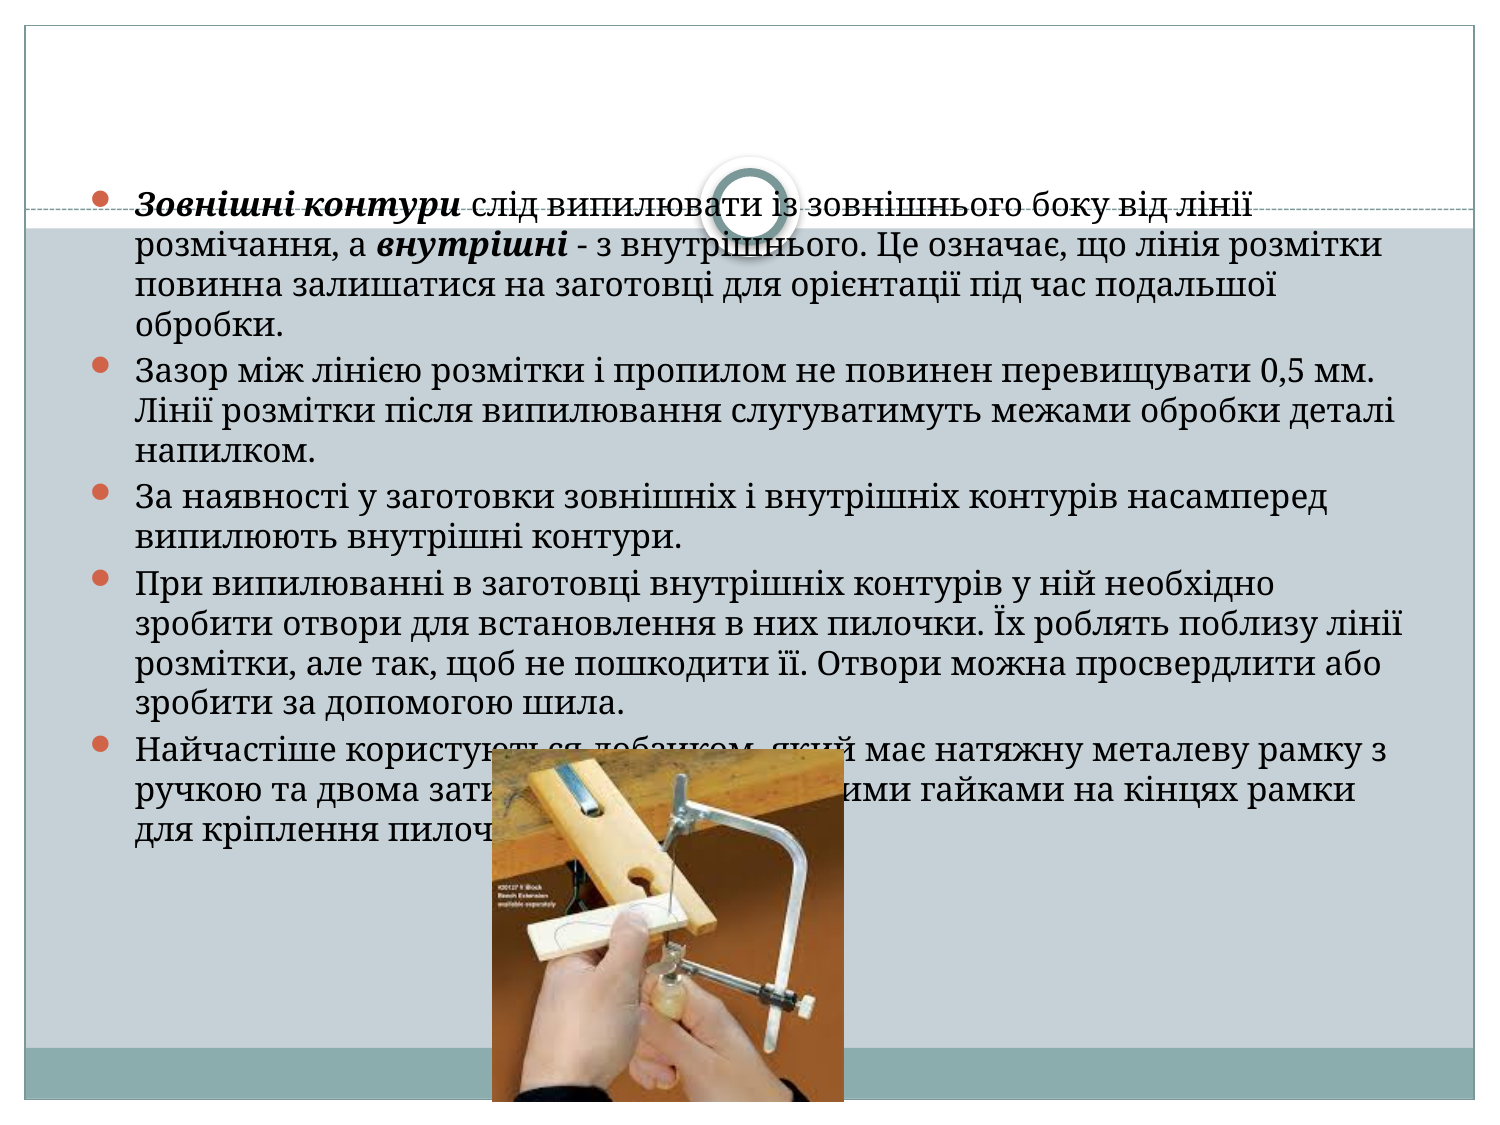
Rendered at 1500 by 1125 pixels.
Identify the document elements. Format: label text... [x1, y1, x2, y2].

list Зовнішні контури слід випилювати із зовнішнього боку від лінії розмічання, а внутрішні - з внутрішнього. Це означає, що лінія розмітки повинна залишатися на заготовці для орієнтації під час подальшої обробки. Зазор між лінією розмітки і пропилом не повинен перевищувати 0,5 мм. Лінії розмітки після випилювання слугуватимуть межами обробки деталі напилком. За наявності у заготовки зовнішніх і внутрішніх контурів насамперед випилюють внутрішні контури. При випилюванні в заготовці внутрішніх контурів у ній необхідно зробити отвори для встановлення в них пилочки. Їх роблять поблизу лінії розмітки, але так, щоб не пошкодити її. Отвори можна просвердлити або зробити за допомогою шила. Найчастіше користуються лобзиком, який має натяжну металеву рамку з ручкою та двома затискачами з баранцевими гайками на кінцях рамки для кріплення пилочки. [75, 175, 1425, 1005]
picture [491, 749, 844, 1102]
